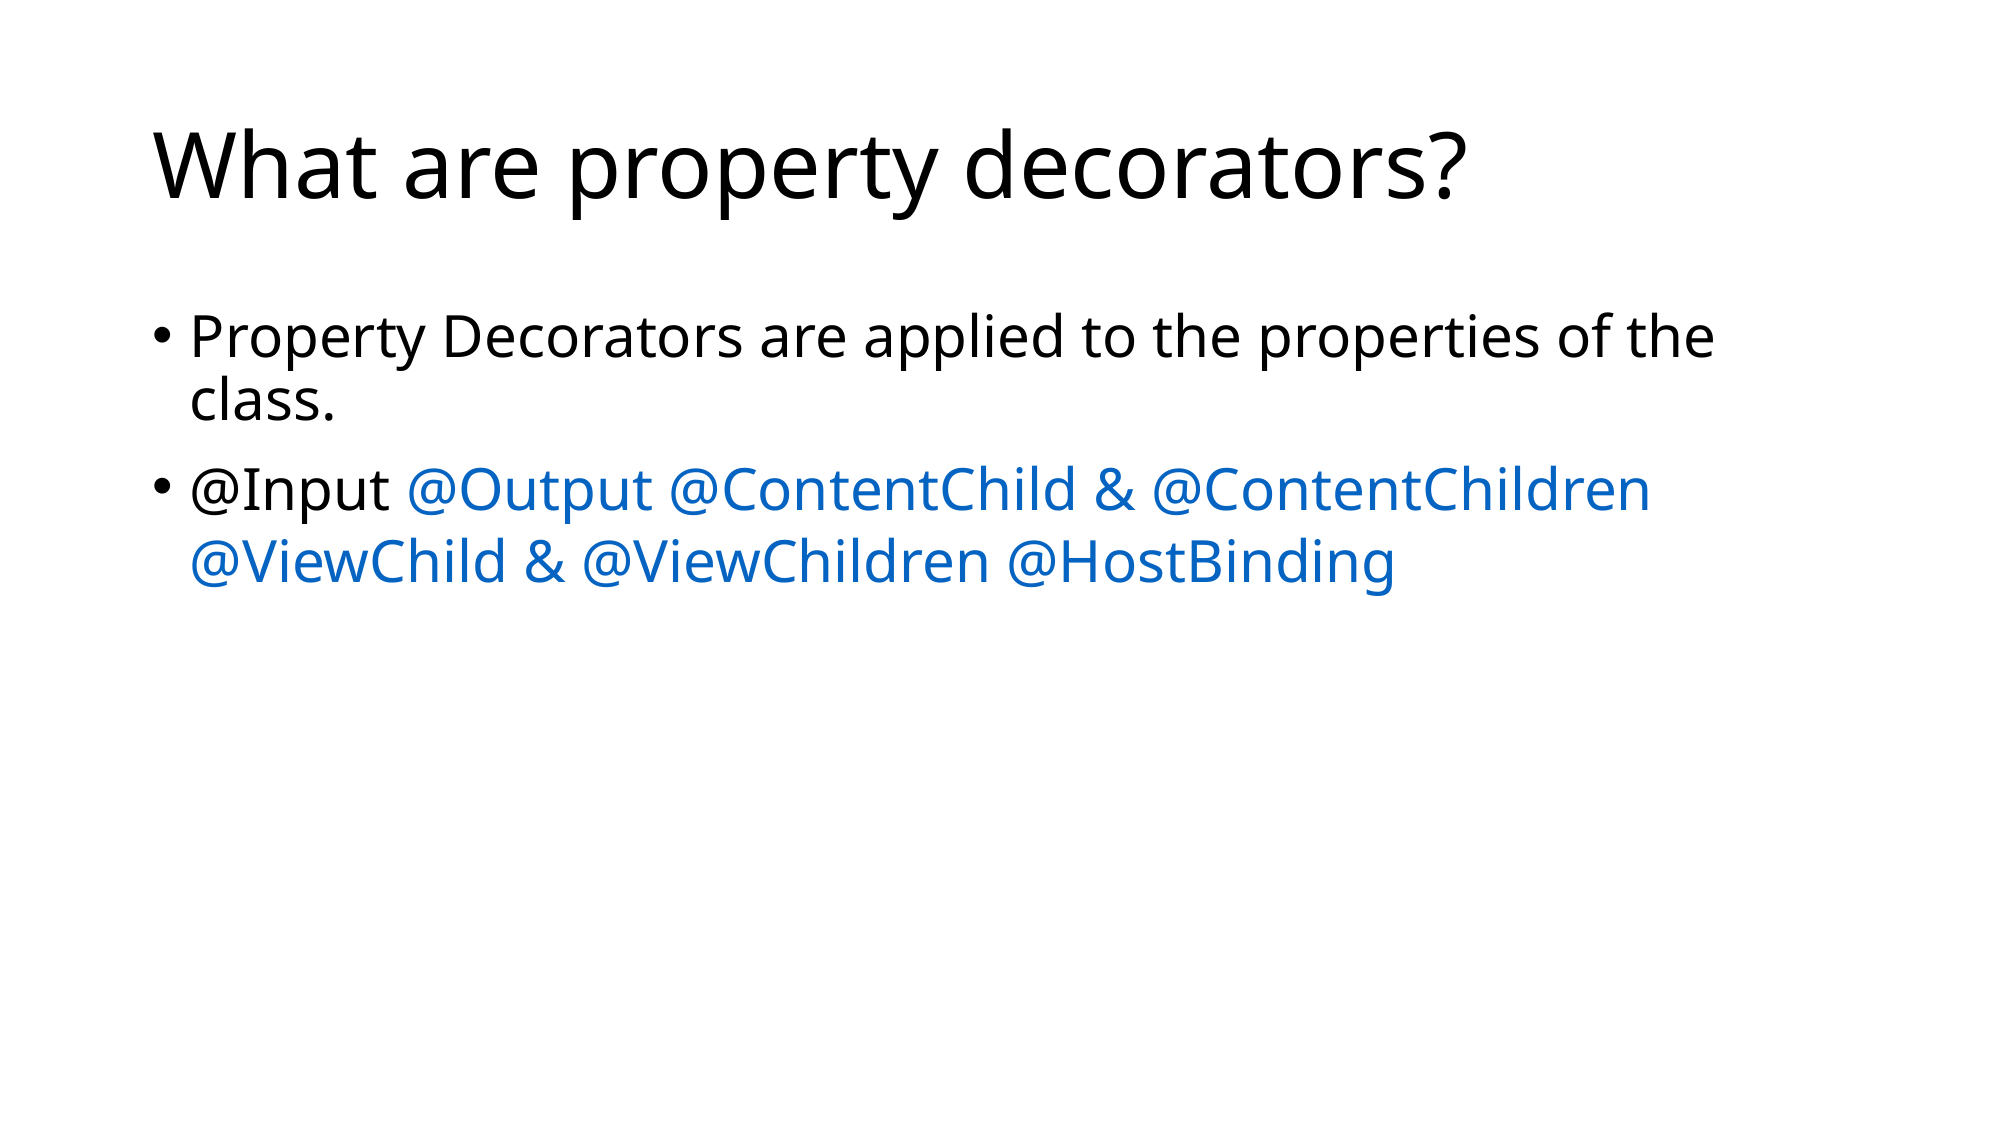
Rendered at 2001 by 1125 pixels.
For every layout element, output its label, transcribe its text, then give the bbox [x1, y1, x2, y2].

title What are property decorators? [137, 59, 1863, 278]
list Property Decorators are applied to the properties of the class. @Input @Output @ContentChild & @ContentChildren @ViewChild & @ViewChildren @HostBinding [137, 299, 1863, 1014]
